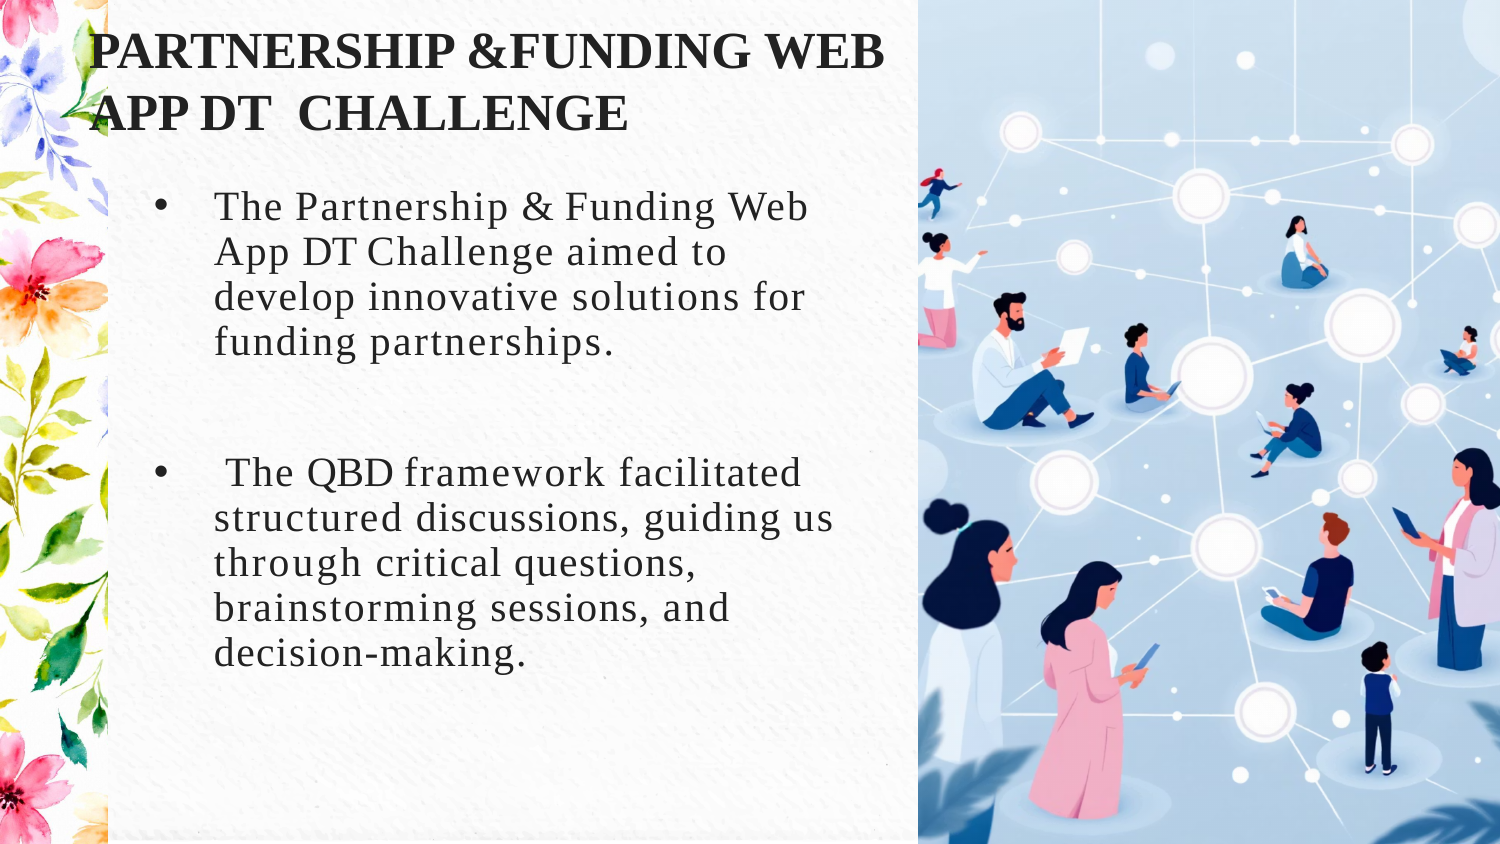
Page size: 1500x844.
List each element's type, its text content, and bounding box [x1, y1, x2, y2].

list The Partnership & Funding Web App DT Challenge aimed to develop innovative solutions for funding partnerships. The QBD framework facilitated structured discussions, guiding us through critical questions, brainstorming sessions, and decision-making. [138, 176, 880, 830]
title PARTNERSHIP &FUNDING WEB APP DT CHALLENGE [73, 14, 917, 157]
picture [917, 0, 1500, 844]
picture [0, 0, 108, 844]
